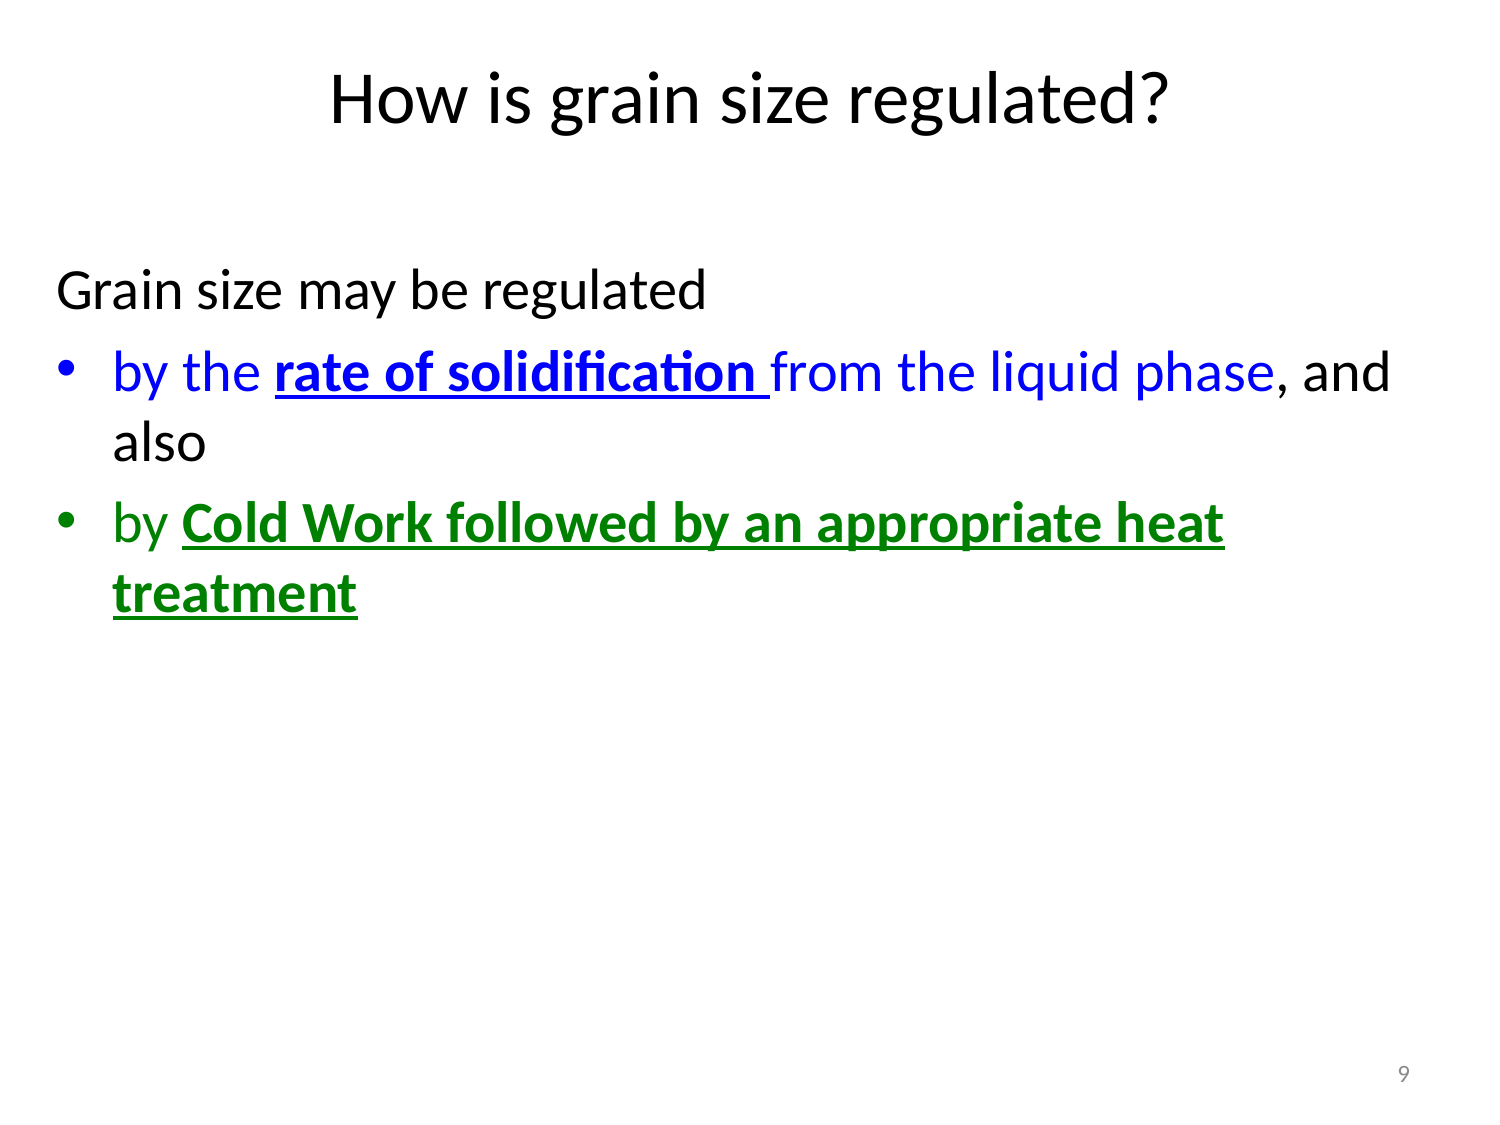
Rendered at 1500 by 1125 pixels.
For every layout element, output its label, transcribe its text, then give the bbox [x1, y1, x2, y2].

slide_number 9 [1074, 1042, 1425, 1103]
list Grain size may be regulated by the rate of solidification from the liquid phase, and also by Cold Work followed by an appropriate heat treatment [41, 243, 1467, 987]
title How is grain size regulated? [76, 0, 1427, 188]
